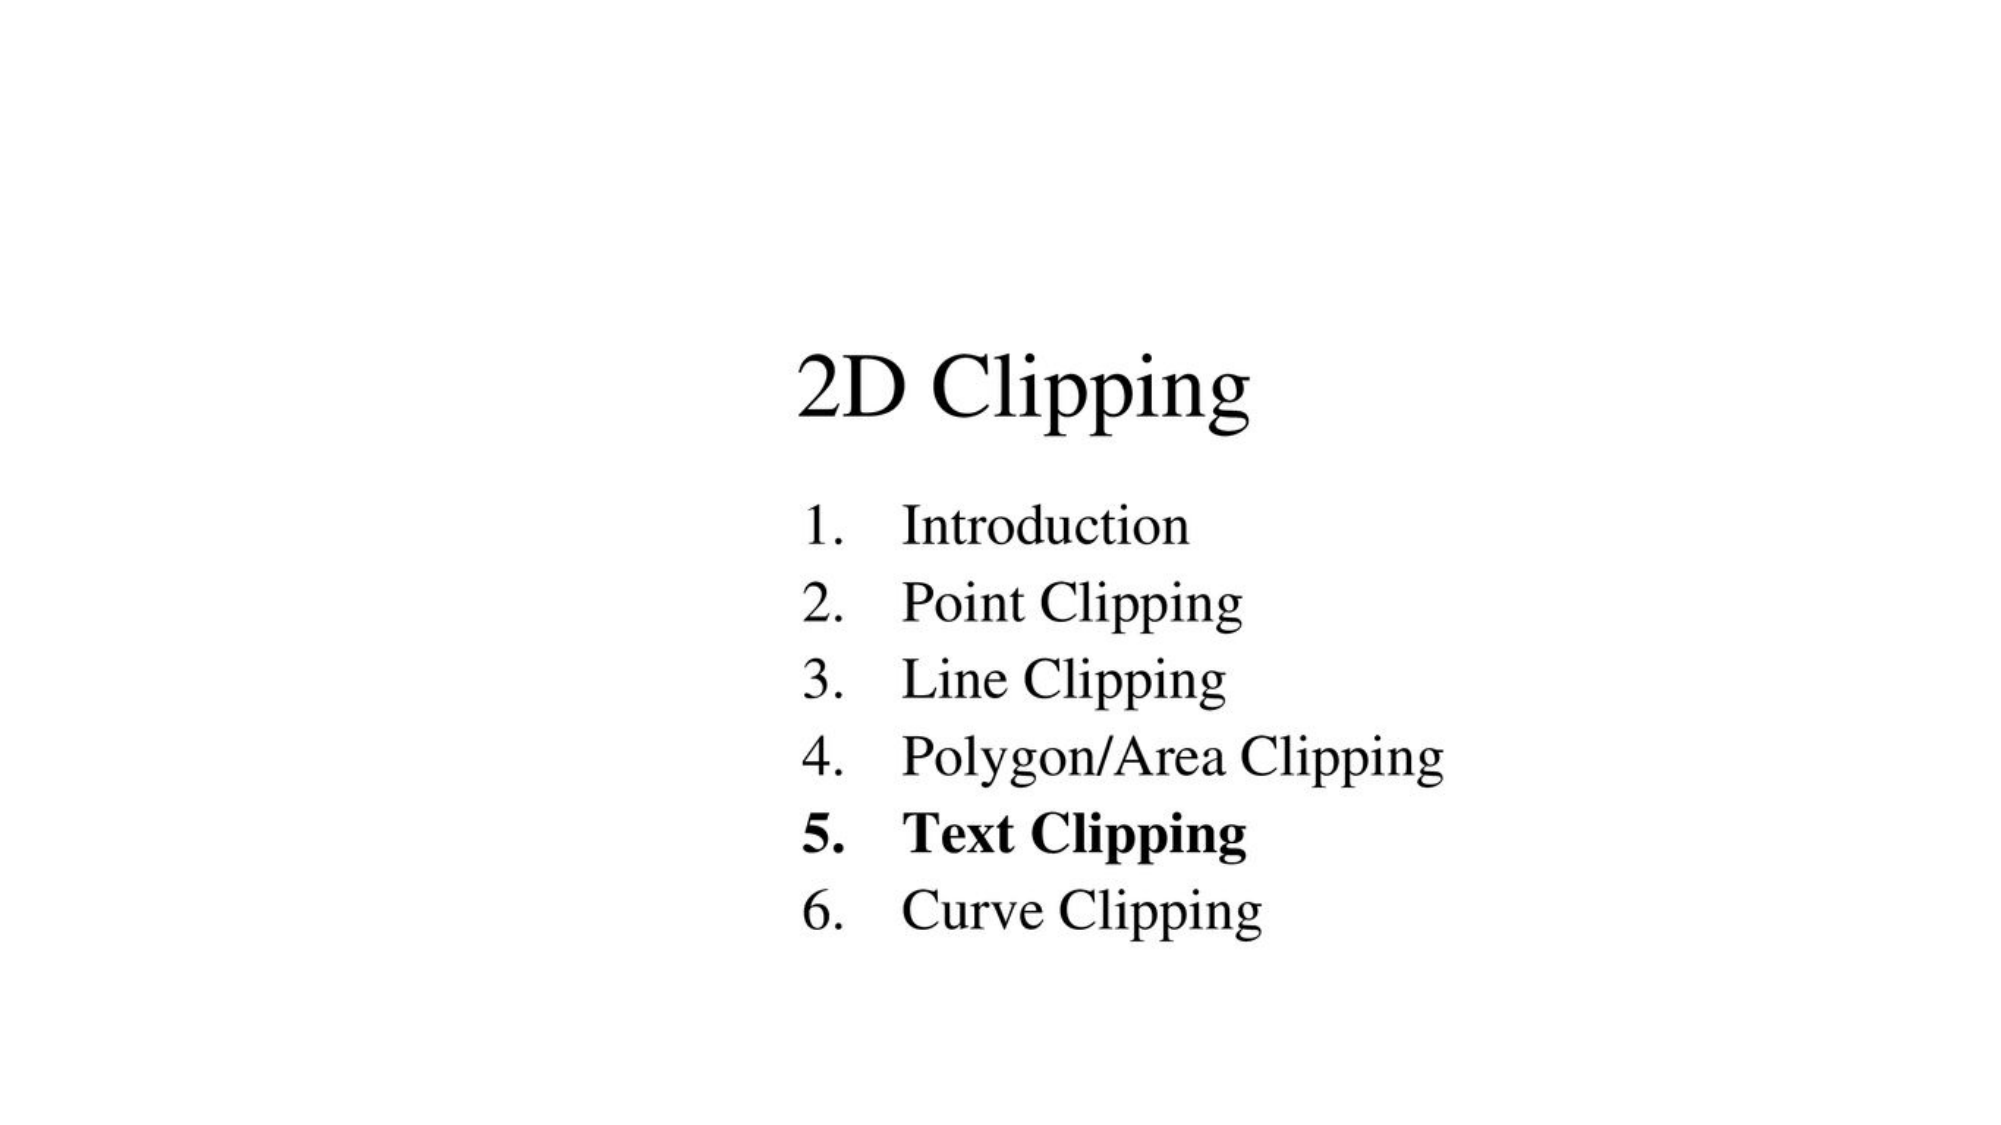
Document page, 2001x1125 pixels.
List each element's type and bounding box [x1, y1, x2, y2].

picture [249, 0, 1750, 1125]
